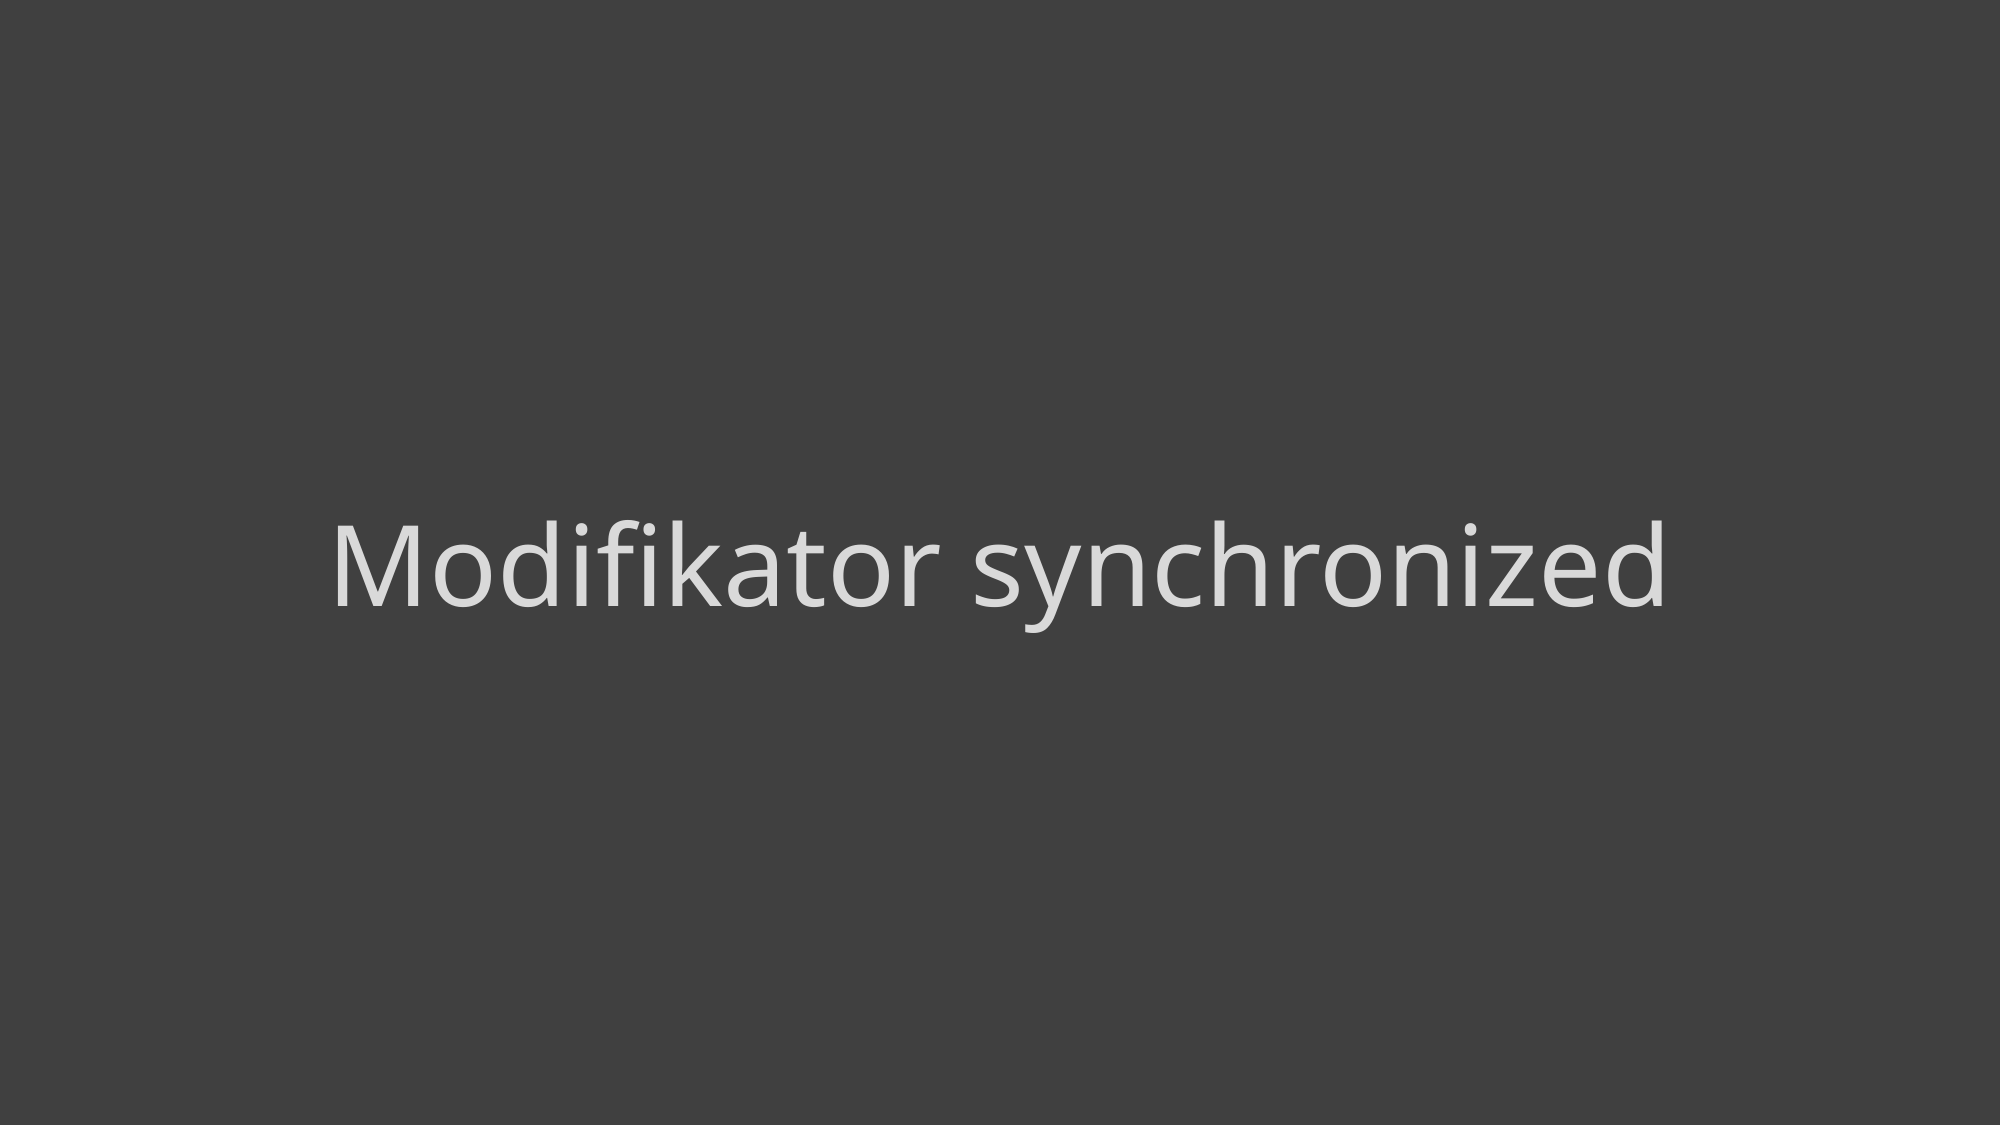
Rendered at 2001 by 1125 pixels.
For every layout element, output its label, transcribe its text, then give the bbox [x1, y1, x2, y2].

text_box Modifikator synchronized [312, 486, 1687, 637]
